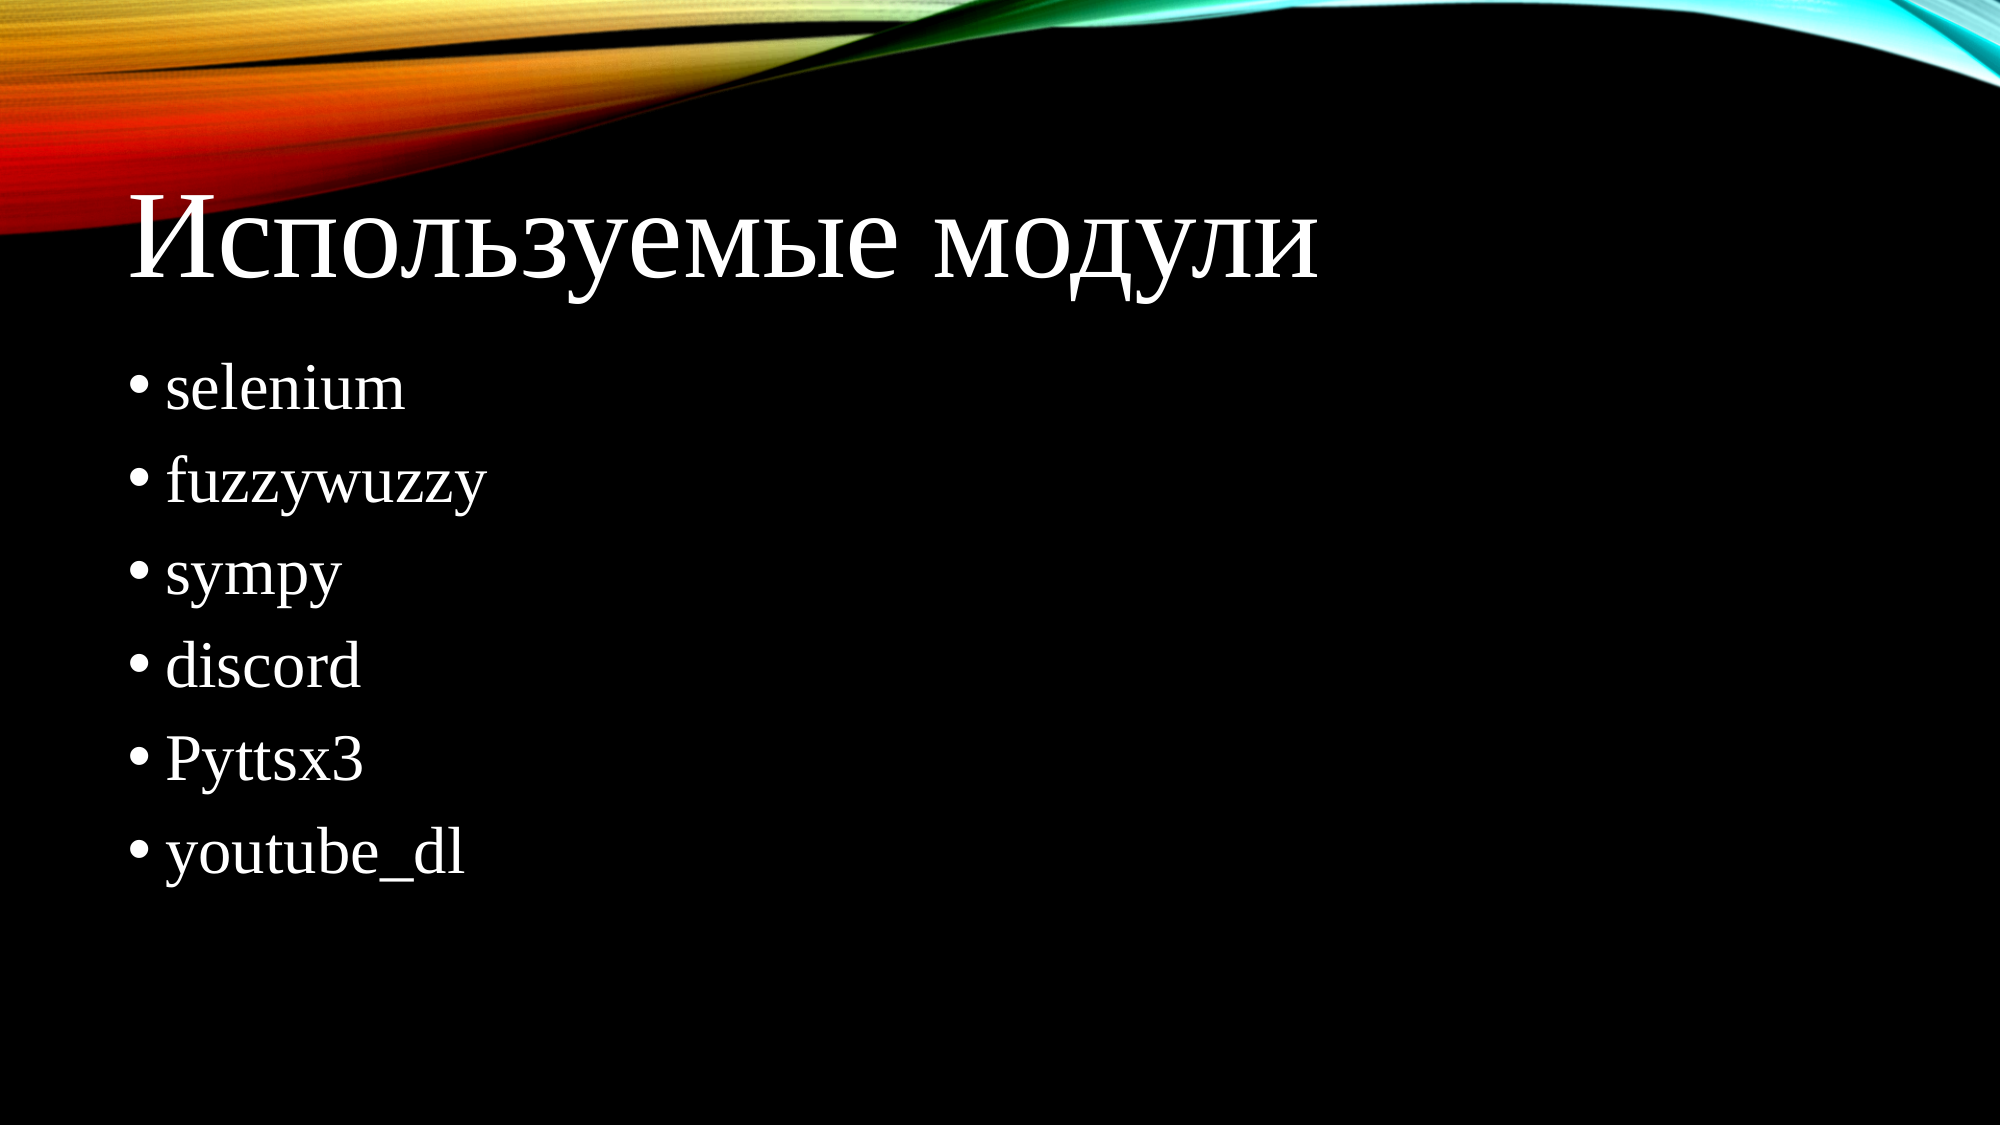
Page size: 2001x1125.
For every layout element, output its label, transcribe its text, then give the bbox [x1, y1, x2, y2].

picture [0, 0, 2000, 237]
list selenium fuzzywuzzy sympy discord Pyttsx3 youtube_dl [112, 343, 1451, 908]
text_box Используемые модули [112, 145, 1382, 311]
